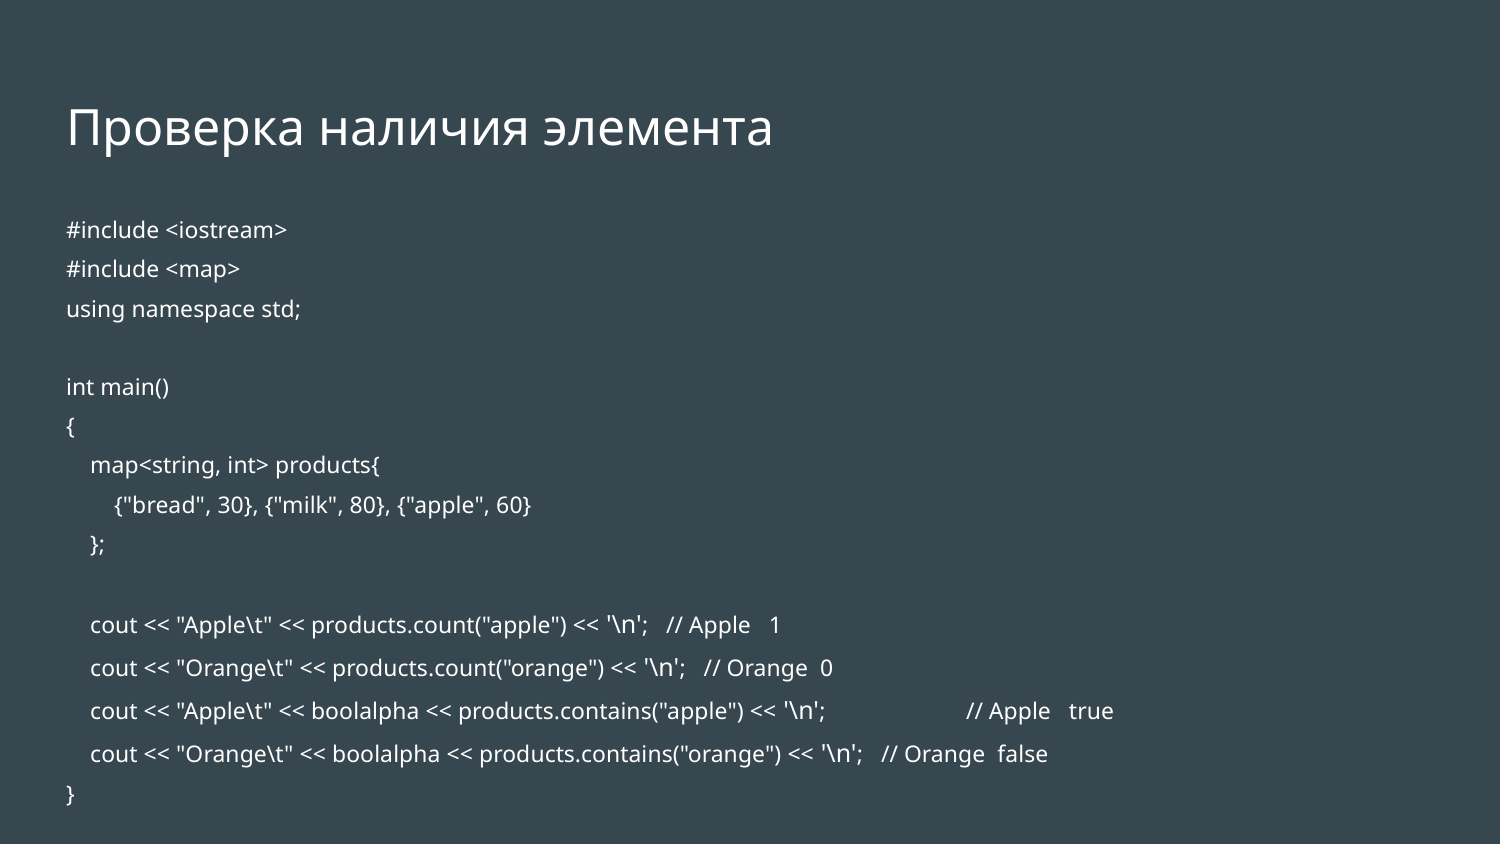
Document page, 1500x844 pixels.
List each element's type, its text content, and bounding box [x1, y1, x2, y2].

title Проверка наличия элемента [51, 71, 1449, 166]
list #include <iostream> #include <map> using namespace std; int main() { map<string, int> products{ {"bread", 30}, {"milk", 80}, {"apple", 60} }; cout << "Apple\t" << products.count("apple") << '\n'; // Apple 1 cout << "Orange\t" << products.count("orange") << '\n'; // Orange 0 cout << "Apple\t" << boolalpha << products.contains("apple") << '\n'; // Apple true cout << "Orange\t" << boolalpha << products.contains("orange") << '\n'; // Orange false } [51, 189, 1449, 750]
